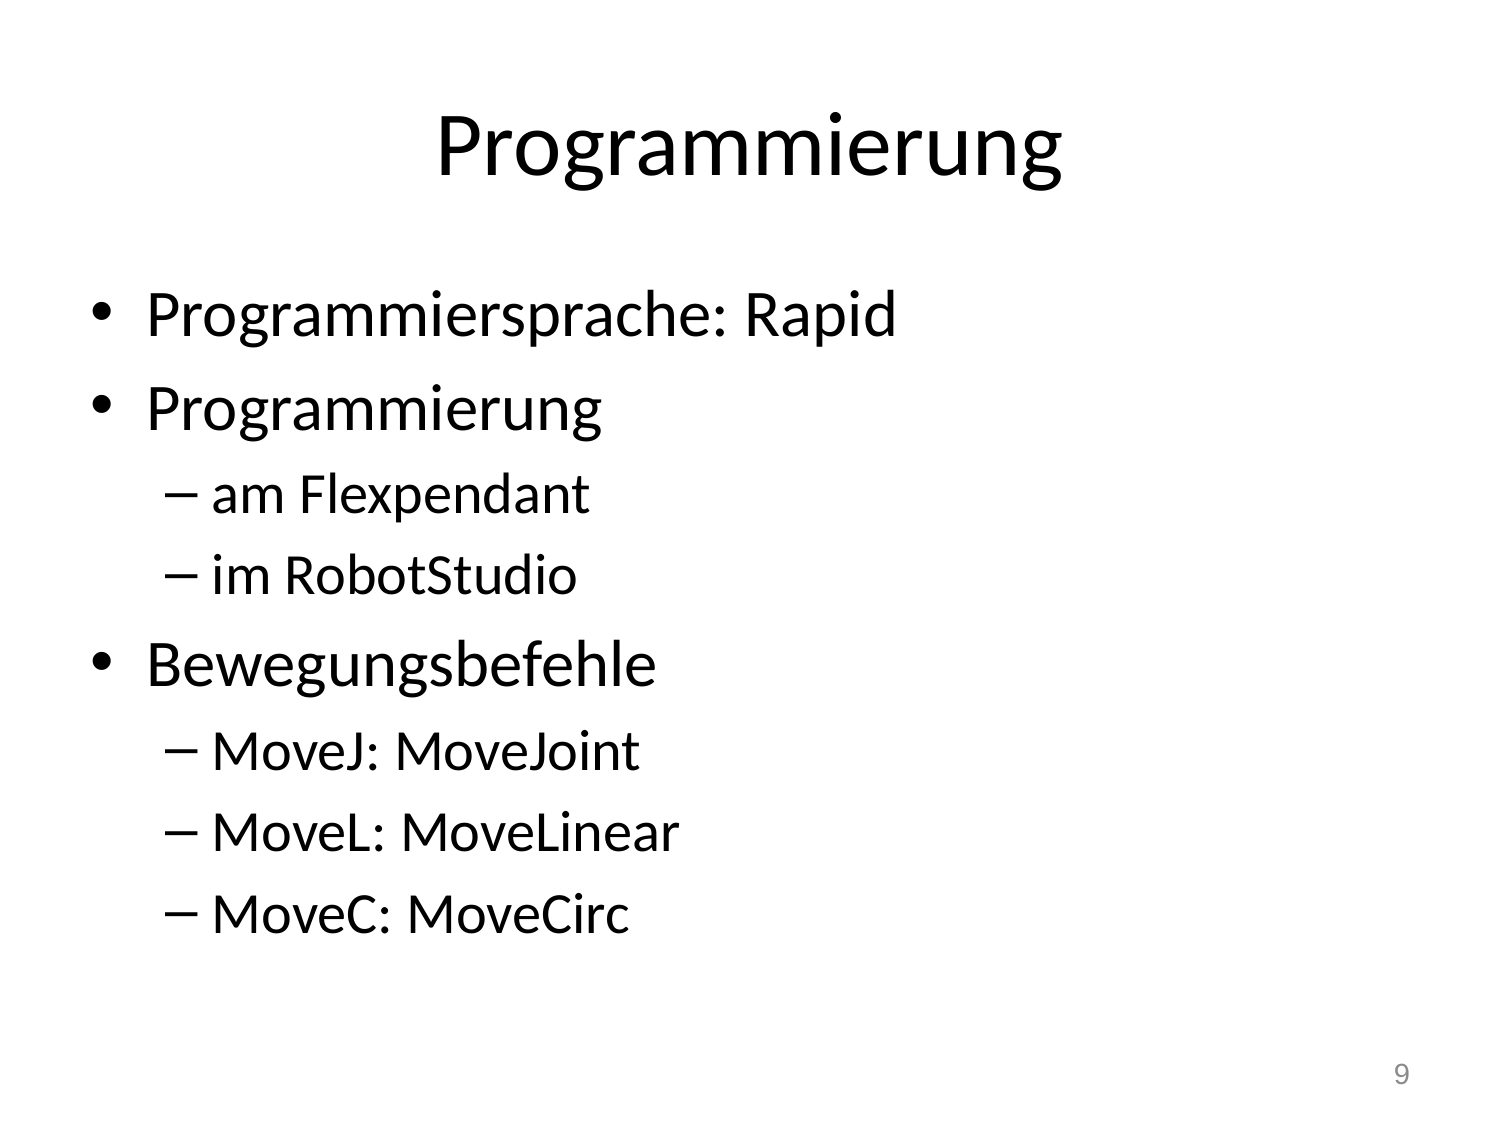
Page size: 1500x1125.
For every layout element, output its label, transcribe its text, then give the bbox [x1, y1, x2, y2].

title Programmierung [75, 45, 1425, 233]
slide_number 9 [1074, 1042, 1425, 1103]
list Programmiersprache: Rapid Programmierung am Flexpendant im RobotStudio Bewegungsbefehle MoveJ: MoveJoint MoveL: MoveLinear MoveC: MoveCirc [75, 262, 1425, 1005]
